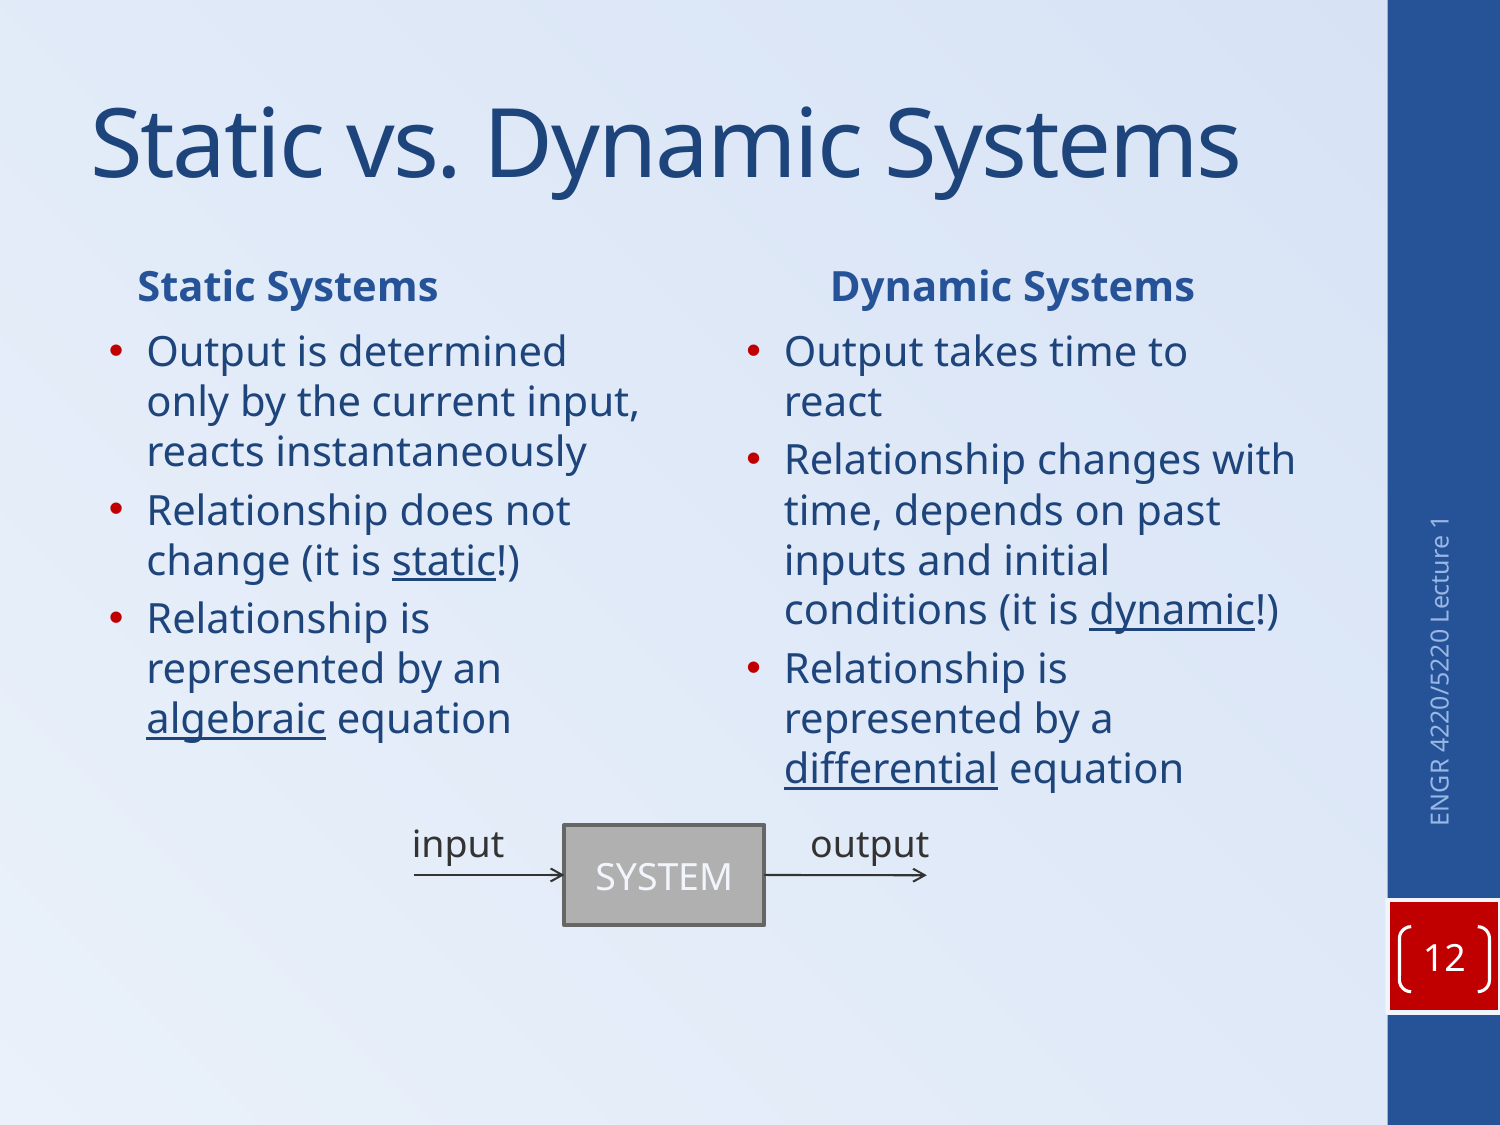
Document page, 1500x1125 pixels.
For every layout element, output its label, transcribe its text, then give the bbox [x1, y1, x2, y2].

slide_number 12 [1397, 925, 1492, 994]
list Static Systems [62, 212, 663, 318]
text_box output [795, 812, 945, 873]
footer ENGR 4220/5220 Lecture 1 [1408, 500, 1469, 889]
list Output is determined only by the current input, reacts instantaneously Relationship does not change (it is static!) Relationship is represented by an algebraic equation [75, 317, 675, 966]
list Dynamic Systems [712, 212, 1313, 317]
text_box SYSTEM [562, 823, 766, 927]
title Static vs. Dynamic Systems [75, 45, 1325, 233]
text_box input [397, 812, 520, 873]
list Output takes time to react Relationship changes with time, depends on past inputs and initial conditions (it is dynamic!) Relationship is represented by a differential equation [712, 317, 1313, 966]
